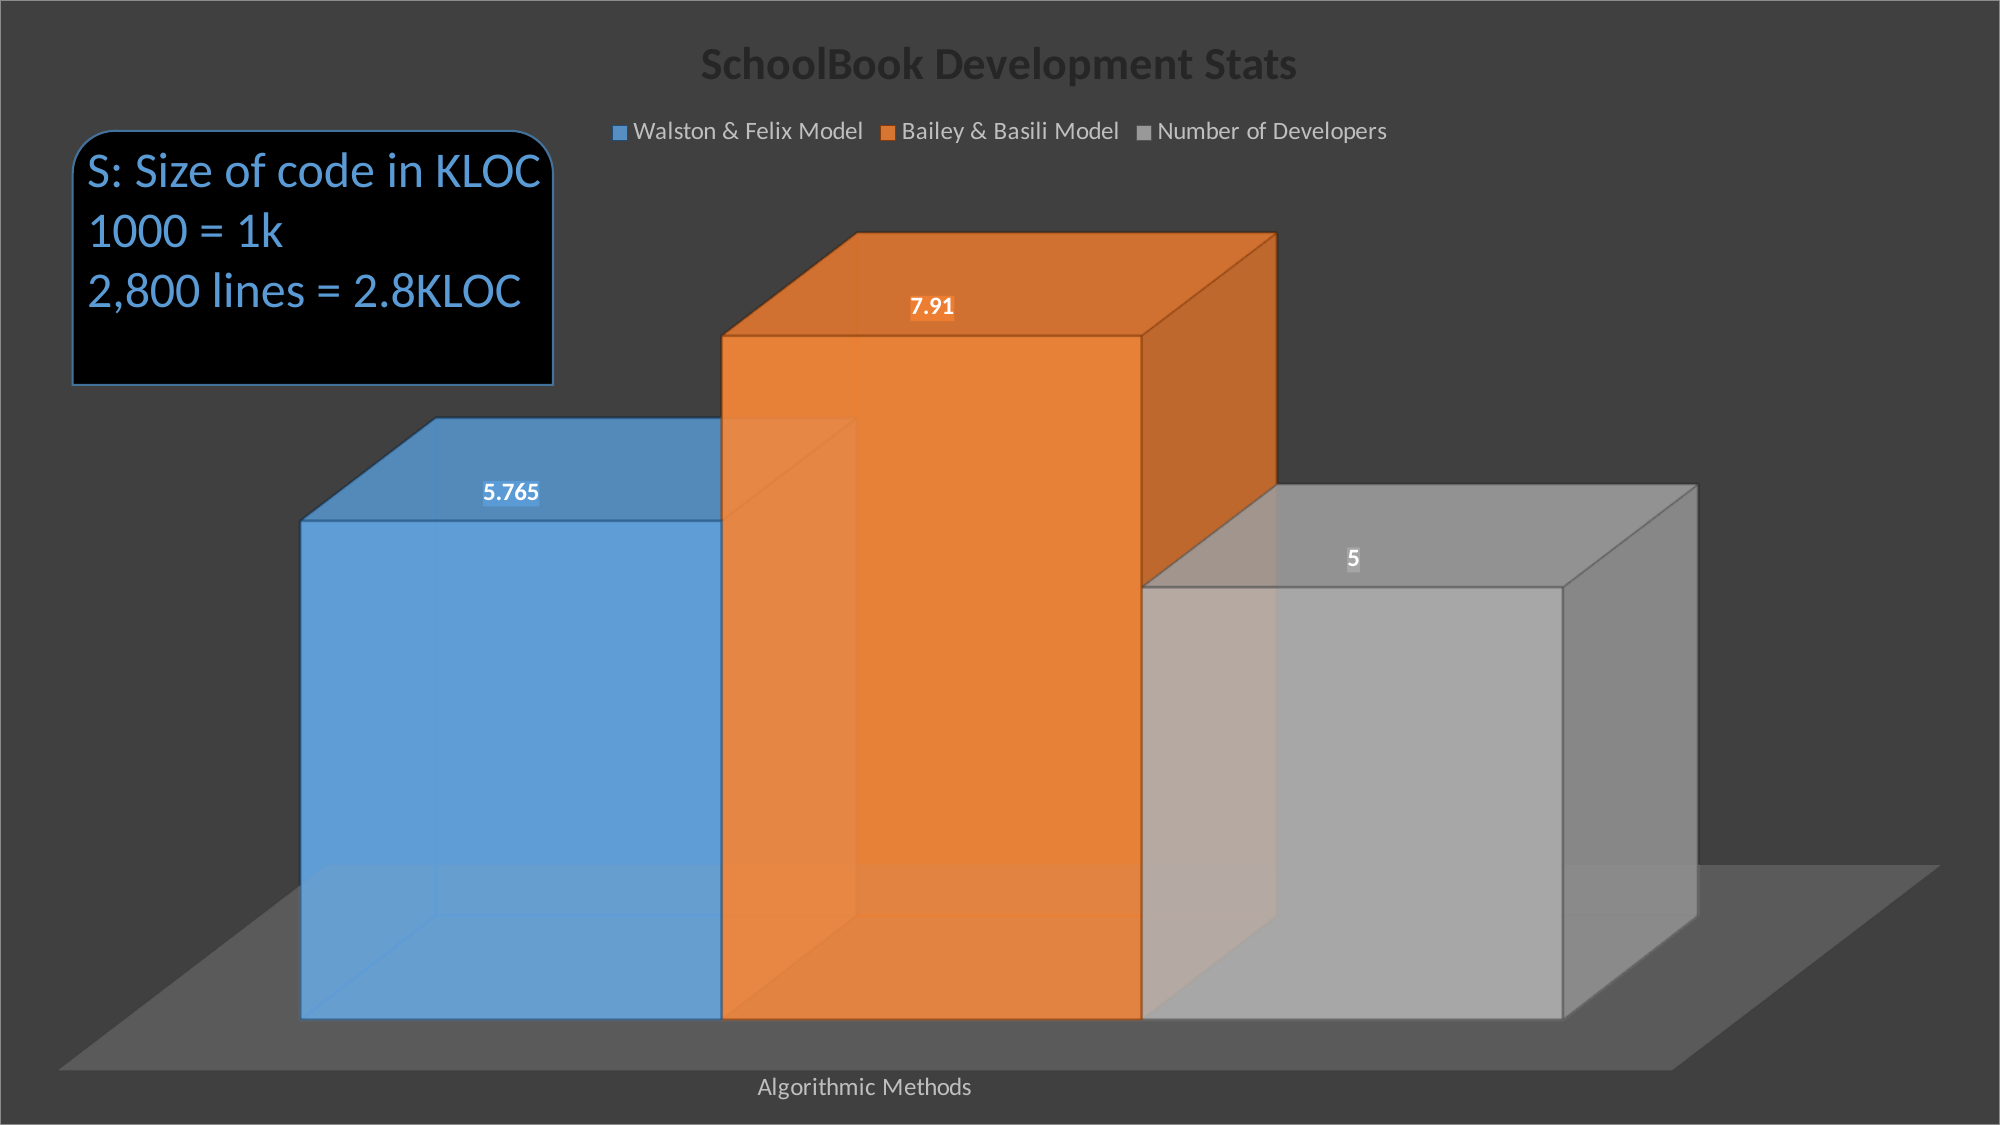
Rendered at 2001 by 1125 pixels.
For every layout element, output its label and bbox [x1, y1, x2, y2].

chart [0, 0, 2000, 1125]
